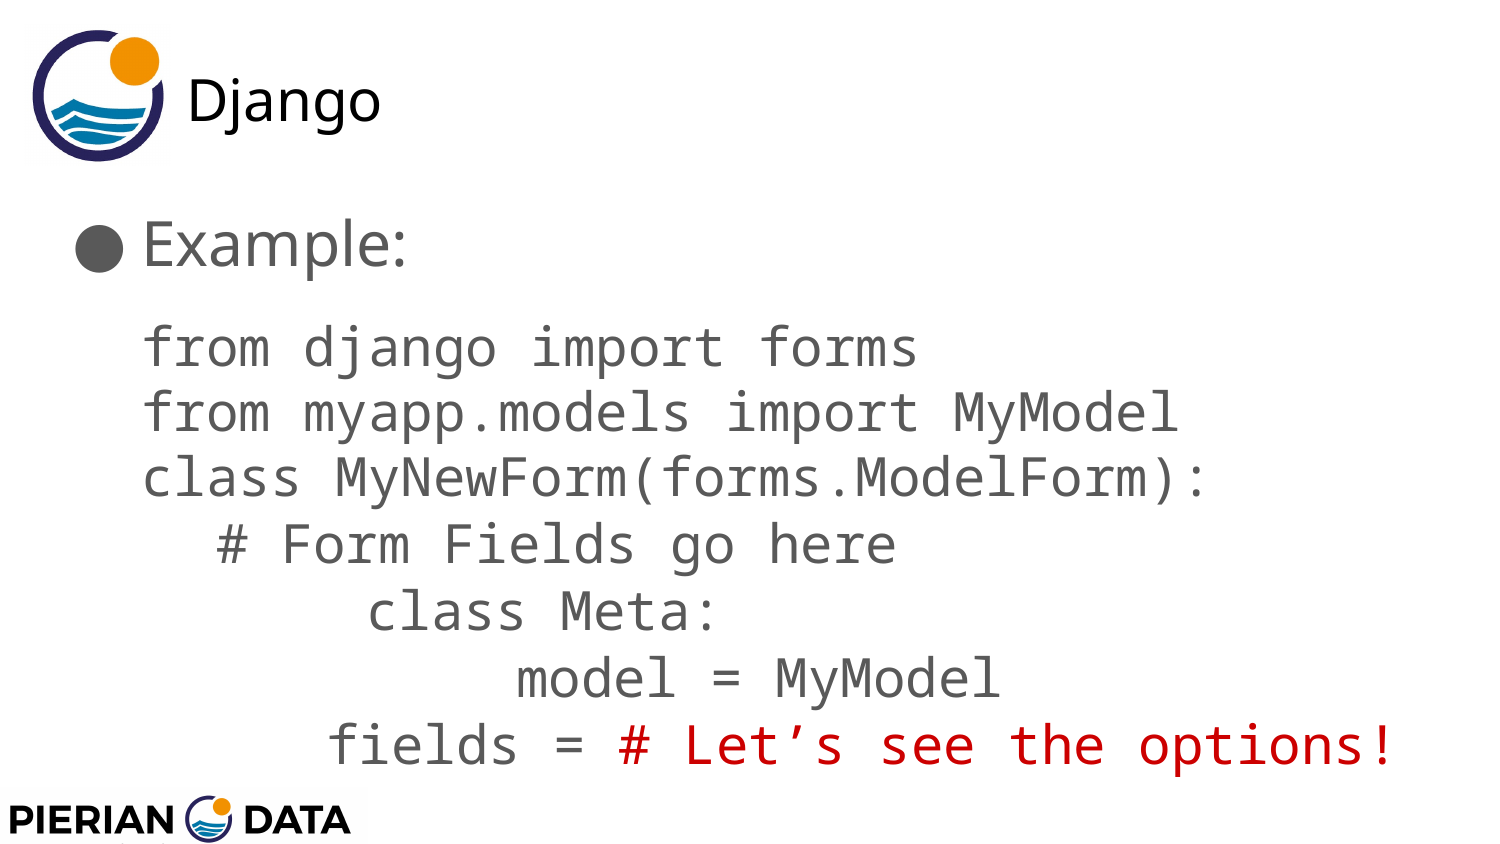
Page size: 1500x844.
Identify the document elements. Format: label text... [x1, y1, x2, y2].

title Django [176, 48, 1449, 143]
picture [24, 24, 172, 167]
list Example: from django import forms from myapp.models import MyModel class MyNewForm(forms.ModelForm): # Form Fields go here class Meta: model = MyModel fields = # Let’s see the options! [51, 189, 1449, 750]
picture [0, 787, 368, 844]
